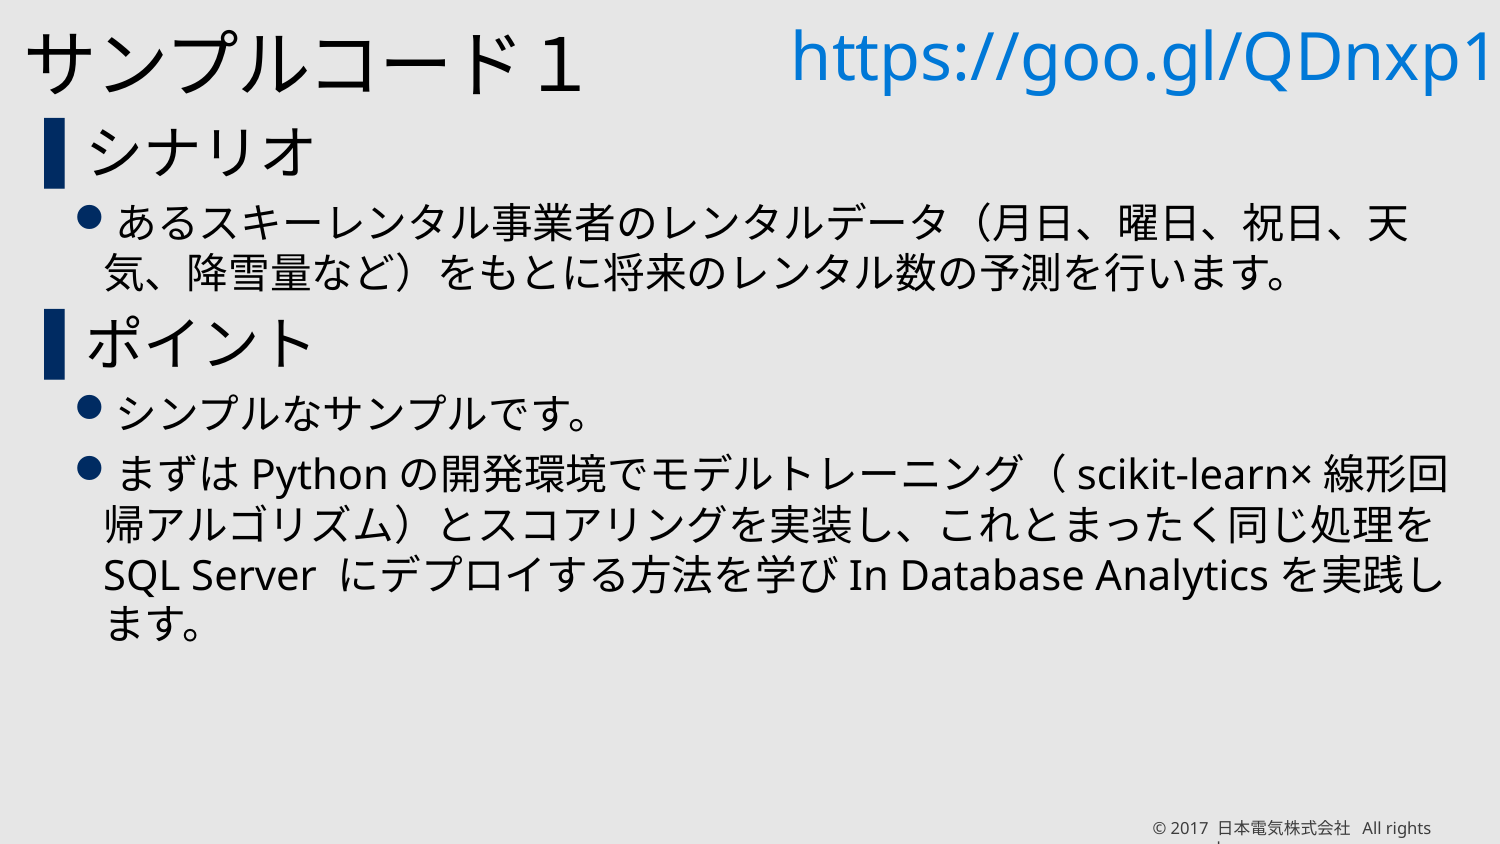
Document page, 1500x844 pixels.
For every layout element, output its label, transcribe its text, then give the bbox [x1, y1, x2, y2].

text_box https://goo.gl/QDnxp1 [776, 6, 1500, 113]
title サンプルコード１ [0, 12, 776, 124]
text_box シナリオ あるスキーレンタル事業者のレンタルデータ（月日、曜日、祝日、天気、降雪量など）をもとに将来のレンタル数の予測を行います。 ポイント シンプルなサンプルです。 まずはPythonの開発環境でモデルトレーニング（scikit-learn×線形回帰アルゴリズム）とスコアリングを実装し、これとまったく同じ処理を SQL Server にデプロイする方法を学びIn Database Analyticsを実践します。 [29, 109, 1471, 803]
